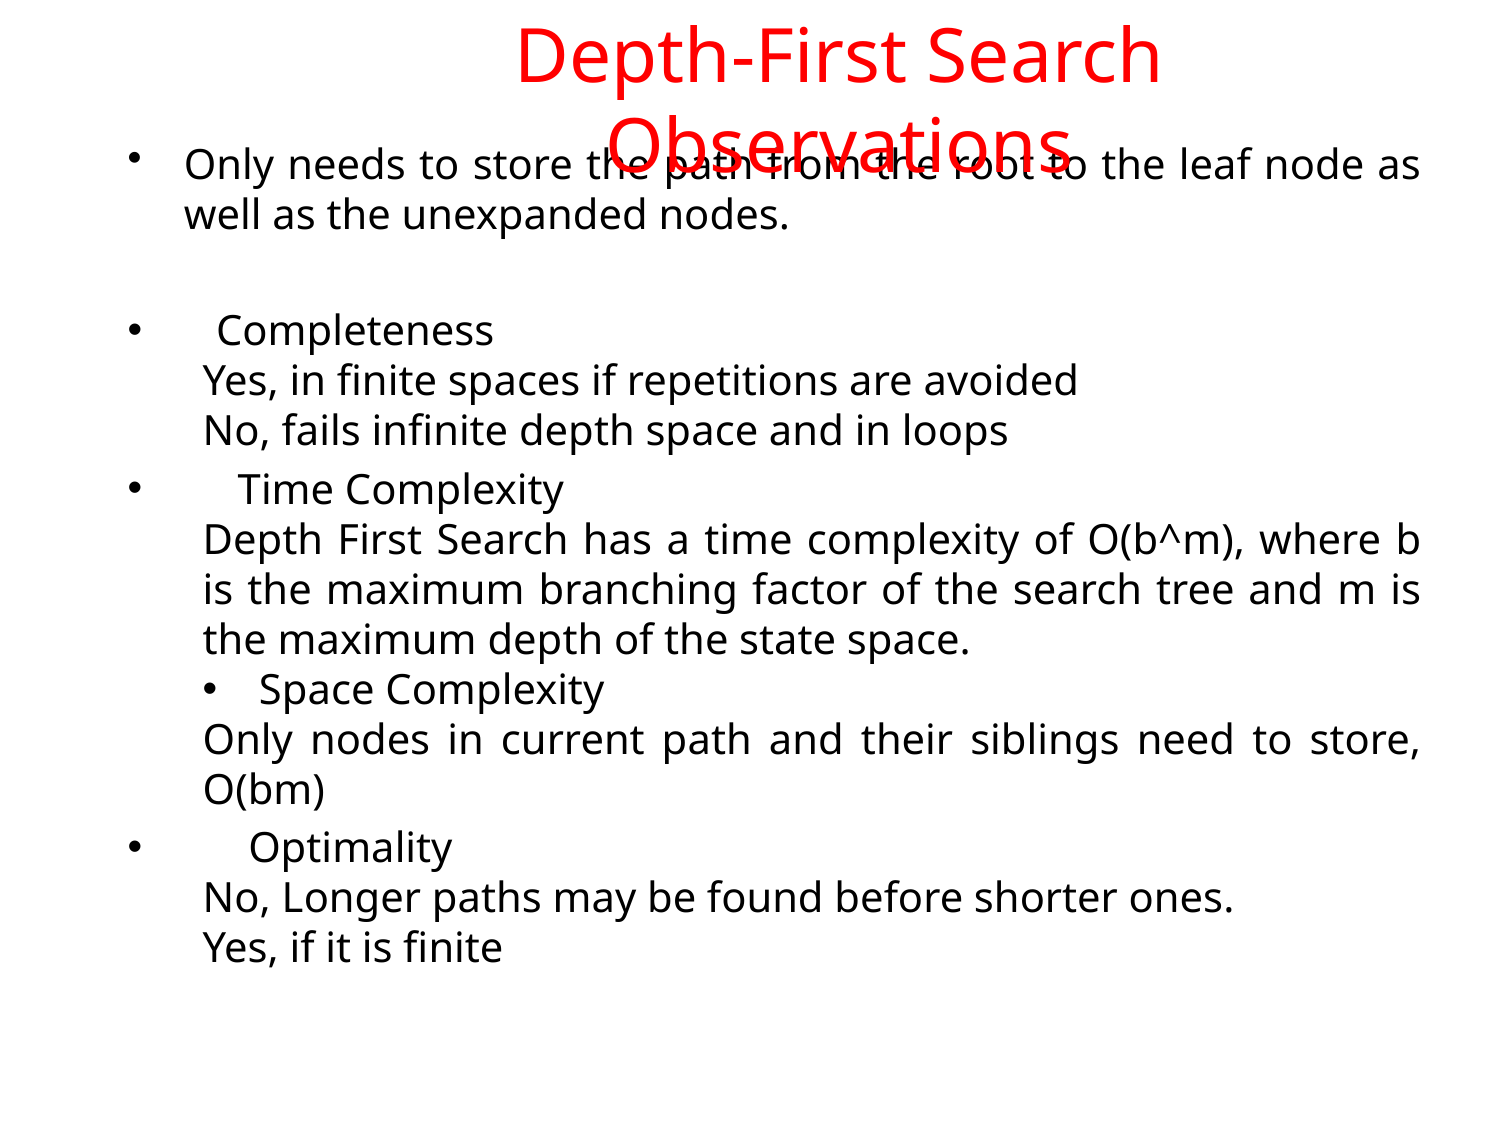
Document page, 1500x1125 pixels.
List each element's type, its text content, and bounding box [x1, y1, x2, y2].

text_box Depth-First Search Observations [274, 0, 1404, 195]
text_box Only needs to store the path from the root to the leaf node as well as the unexpanded nodes. Completeness Yes, in finite spaces if repetitions are avoided No, fails infinite depth space and in loops Time Complexity Depth First Search has a time complexity of O(b^m), where b is the maximum branching factor of the search tree and m is the maximum depth of the state space. Space Complexity Only nodes in current path and their siblings need to store, O(bm) Optimality No, Longer paths may be found before shorter ones. Yes, if it is finite [112, 129, 1437, 1045]
text_box [74, 674, 1350, 1063]
